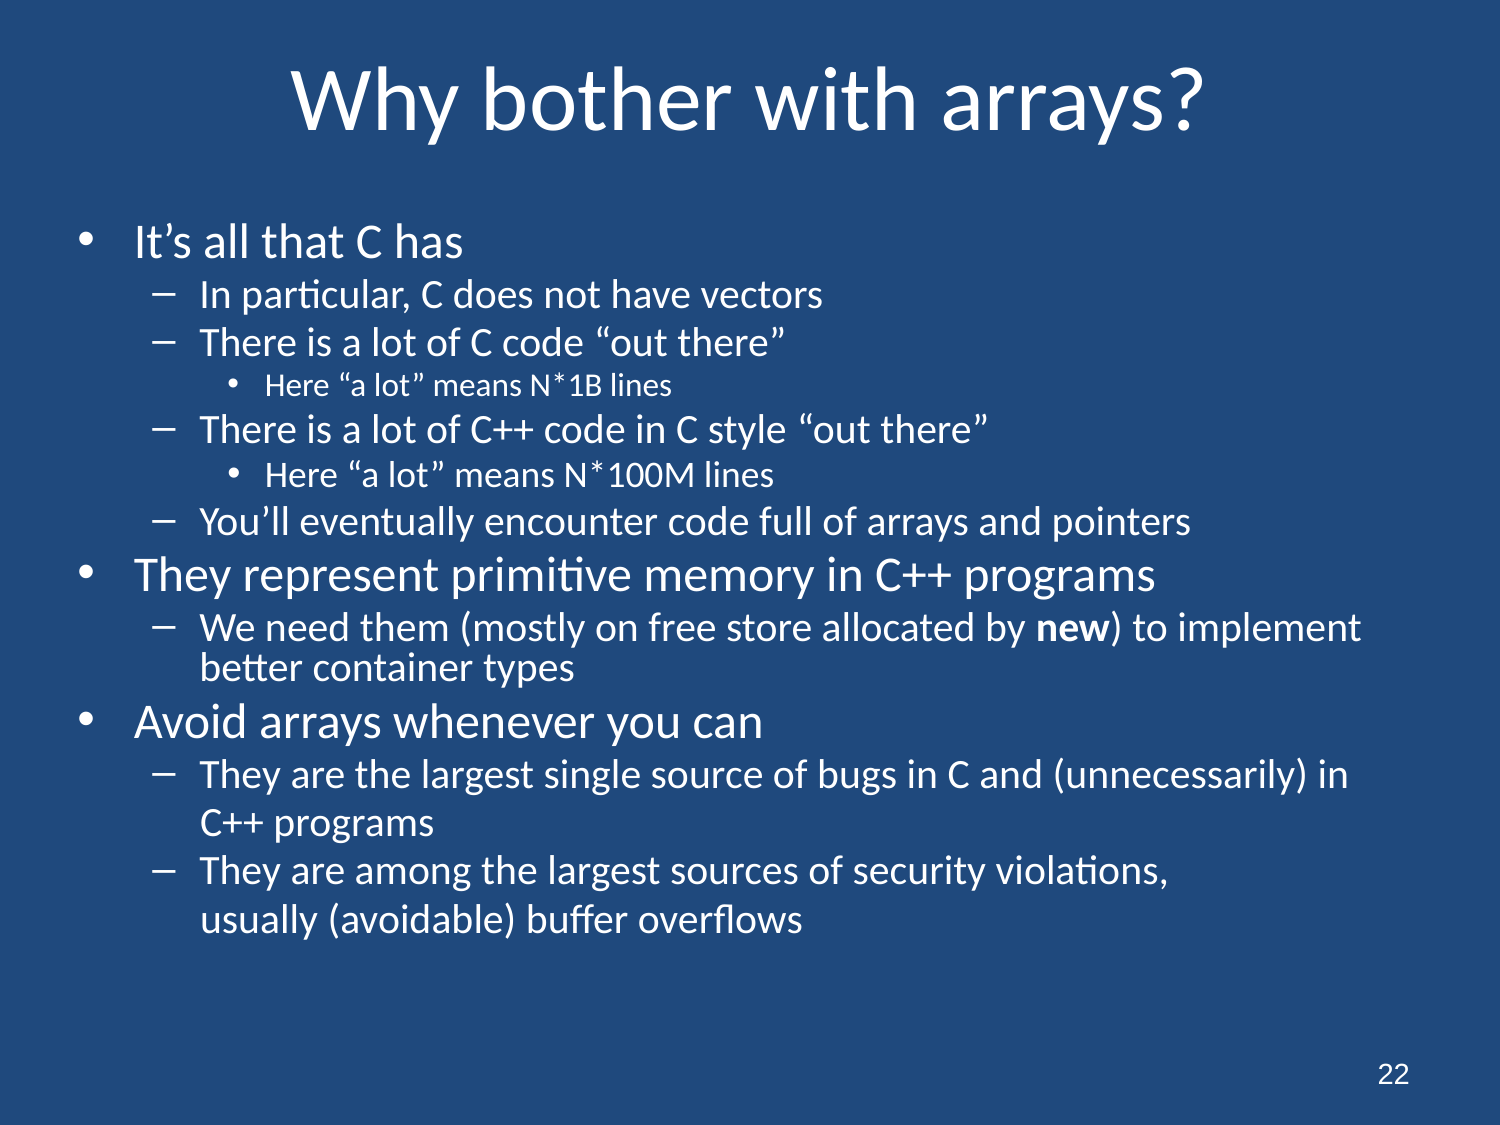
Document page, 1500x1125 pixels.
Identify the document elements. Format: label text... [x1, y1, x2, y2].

title Why bother with arrays? [75, 0, 1425, 188]
list It’s all that C has In particular, C does not have vectors There is a lot of C code “out there” Here “a lot” means N*1B lines There is a lot of C++ code in C style “out there” Here “a lot” means N*100M lines You’ll eventually encounter code full of arrays and pointers They represent primitive memory in C++ programs We need them (mostly on free store allocated by new) to implement better container types Avoid arrays whenever you can They are the largest single source of bugs in C and (unnecessarily) in C++ programs They are among the largest sources of security violations, usually (avoidable) buffer overflows [62, 212, 1413, 955]
slide_number 22 [1074, 1042, 1425, 1103]
